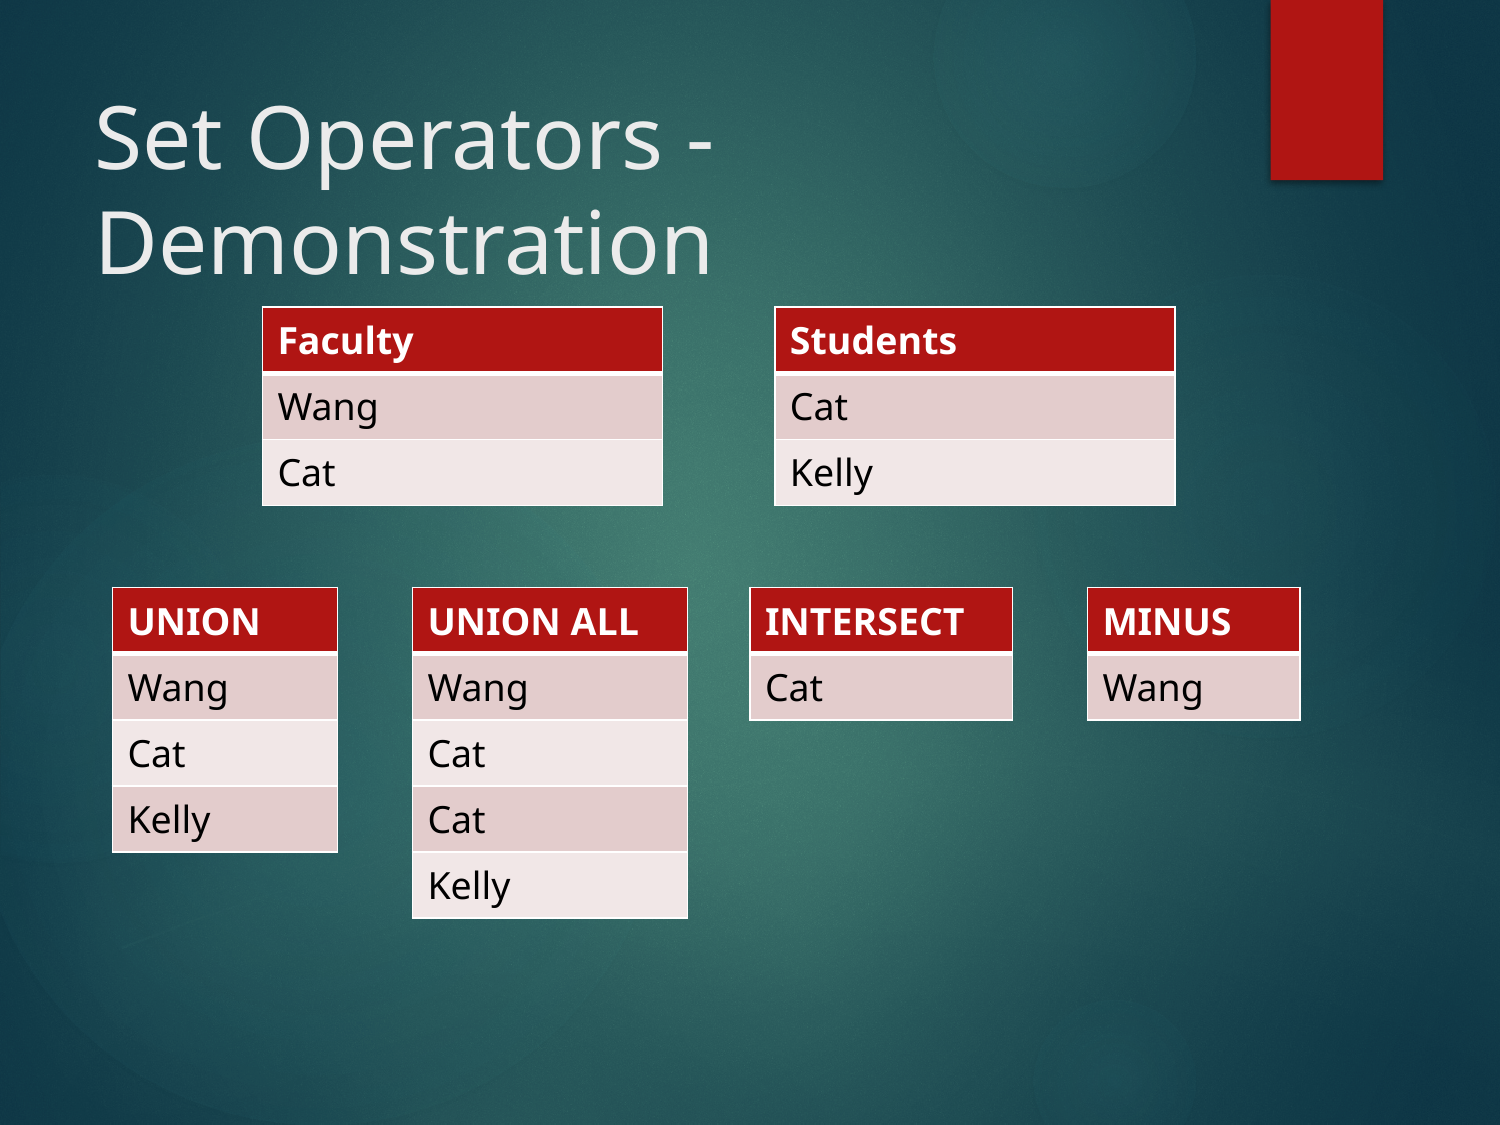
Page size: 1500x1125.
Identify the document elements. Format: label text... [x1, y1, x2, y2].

table_header UNION [113, 588, 337, 651]
table_cell Cat [263, 440, 662, 505]
table_cell Kelly [413, 853, 687, 917]
table_cell Cat [751, 656, 1012, 719]
table_cell Cat [776, 376, 1174, 439]
table_cell Wang [113, 656, 337, 719]
table_cell Cat [413, 787, 687, 851]
list [135, 336, 1237, 1025]
table_cell Wang [1088, 656, 1299, 719]
table_cell Kelly [776, 440, 1174, 505]
table_header UNION ALL [413, 588, 687, 651]
table_cell Kelly [113, 787, 337, 851]
table_cell Wang [413, 656, 687, 719]
table_header Students [776, 308, 1174, 371]
table_header Faculty [263, 308, 662, 371]
table_cell Cat [413, 721, 687, 785]
table_header MINUS [1088, 588, 1299, 651]
table_header INTERSECT [751, 588, 1012, 651]
table_cell Cat [113, 721, 337, 785]
table_cell Wang [263, 376, 662, 439]
title Set Operators - Demonstration [79, 74, 1237, 304]
